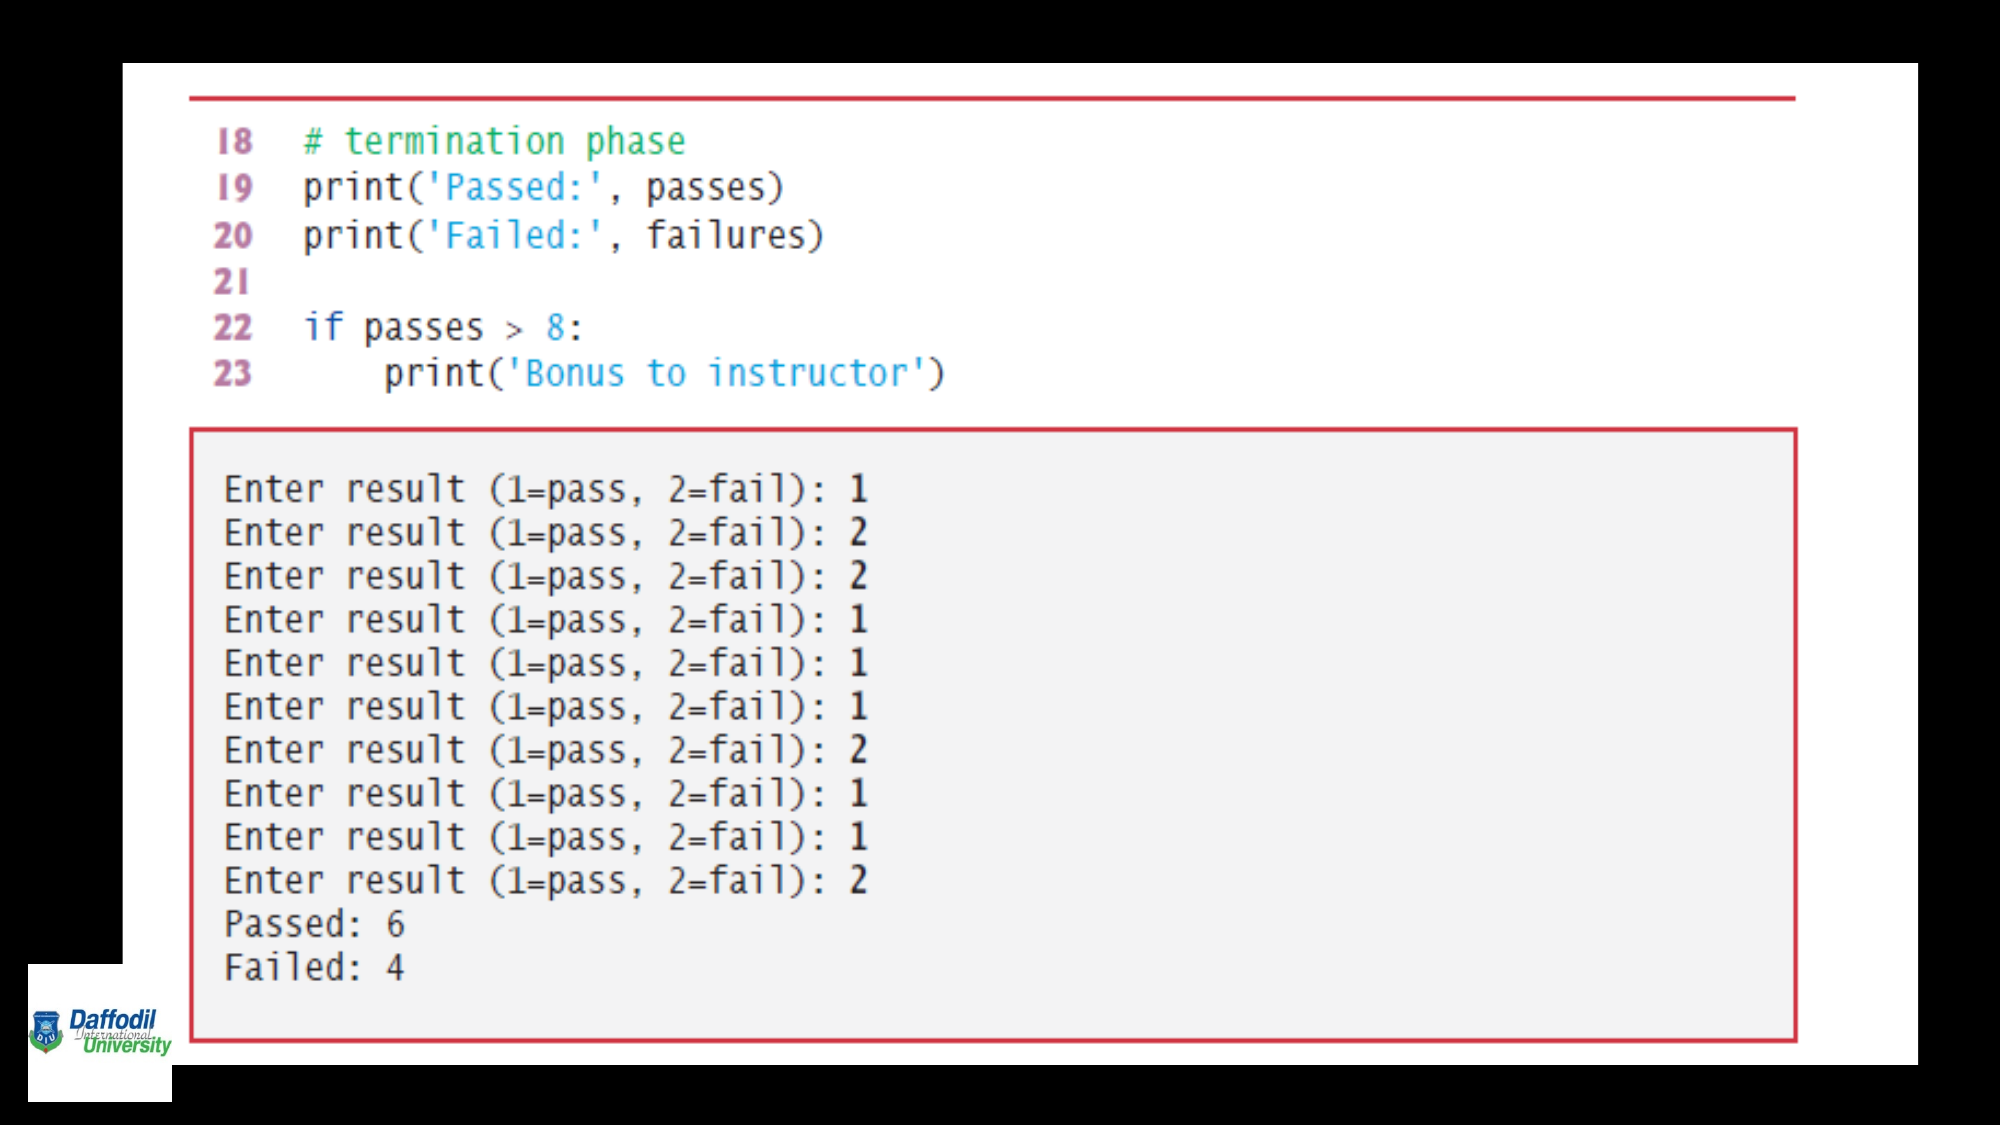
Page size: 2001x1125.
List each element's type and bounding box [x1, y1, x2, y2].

list [28, 964, 172, 1102]
picture [122, 63, 1919, 1065]
